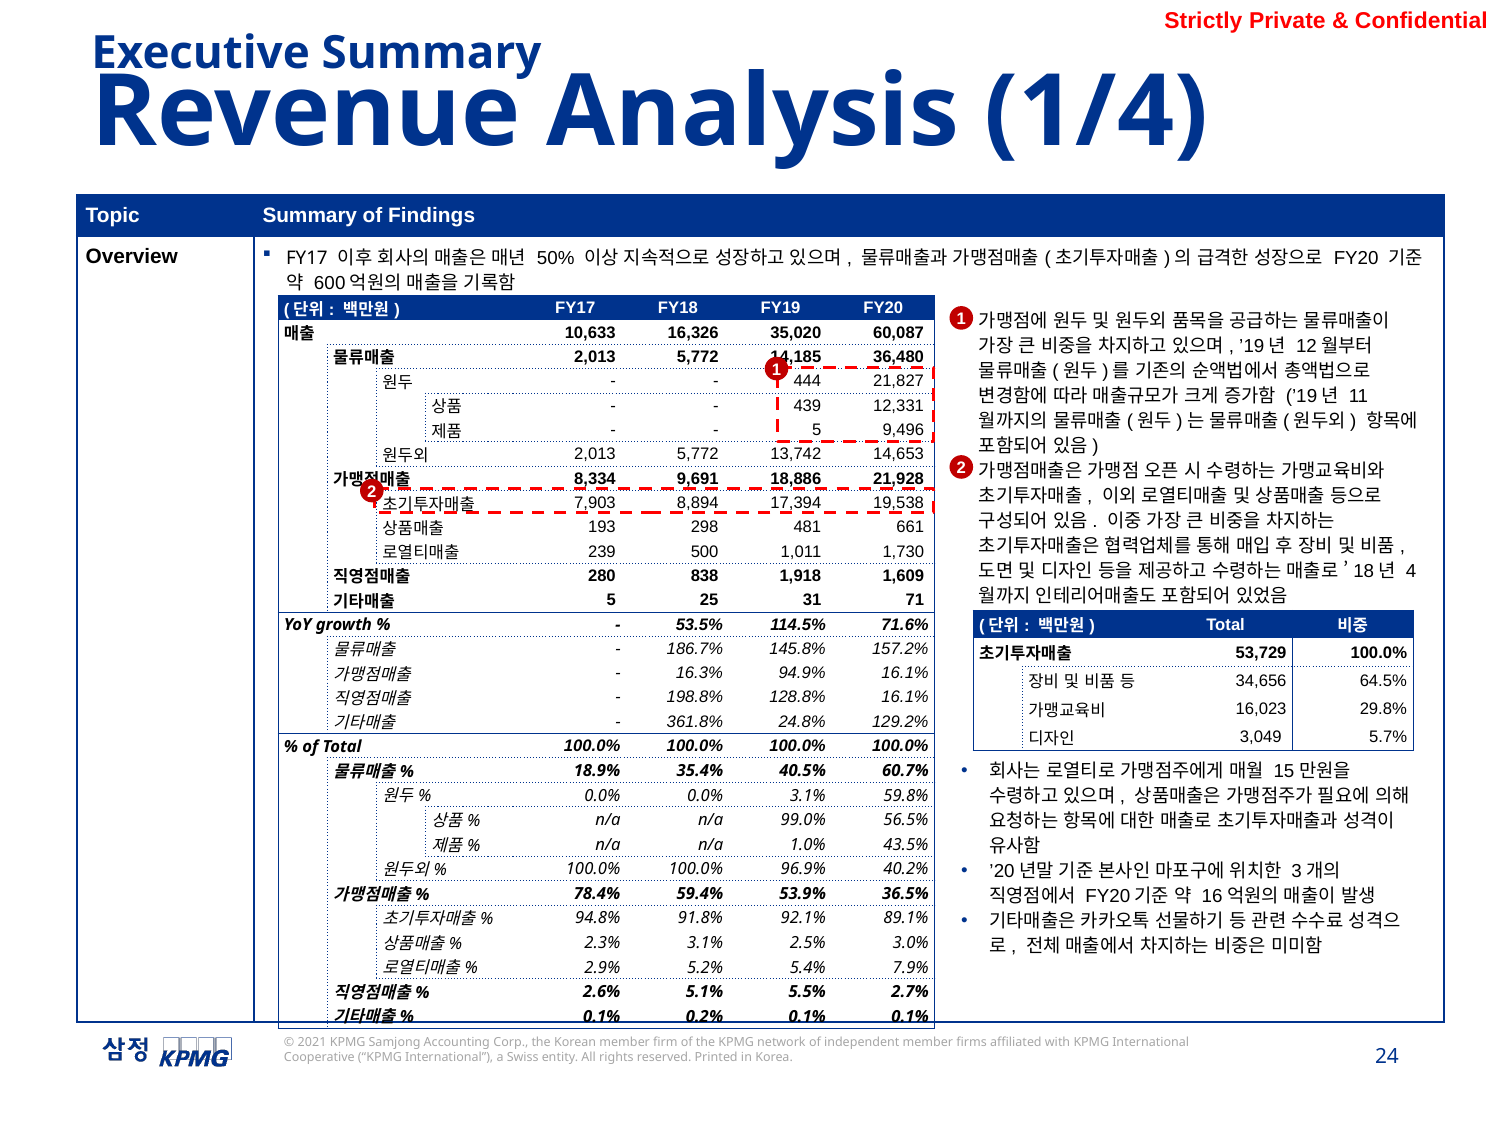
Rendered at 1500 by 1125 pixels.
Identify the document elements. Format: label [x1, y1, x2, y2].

picture [100, 1035, 234, 1068]
table_cell [279, 320, 934, 612]
table_cell [279, 734, 934, 1028]
table_cell [279, 613, 934, 733]
table_header [78, 196, 253, 235]
table_cell [255, 237, 1443, 1021]
text_box [949, 288, 1429, 1017]
table_cell [78, 237, 253, 1021]
table_header [974, 611, 1292, 638]
table_header [279, 296, 934, 320]
text_box [360, 478, 936, 515]
table_header [1293, 611, 1413, 638]
text_box [764, 356, 936, 443]
text_box [76, 30, 1487, 190]
table_header [255, 196, 1443, 235]
